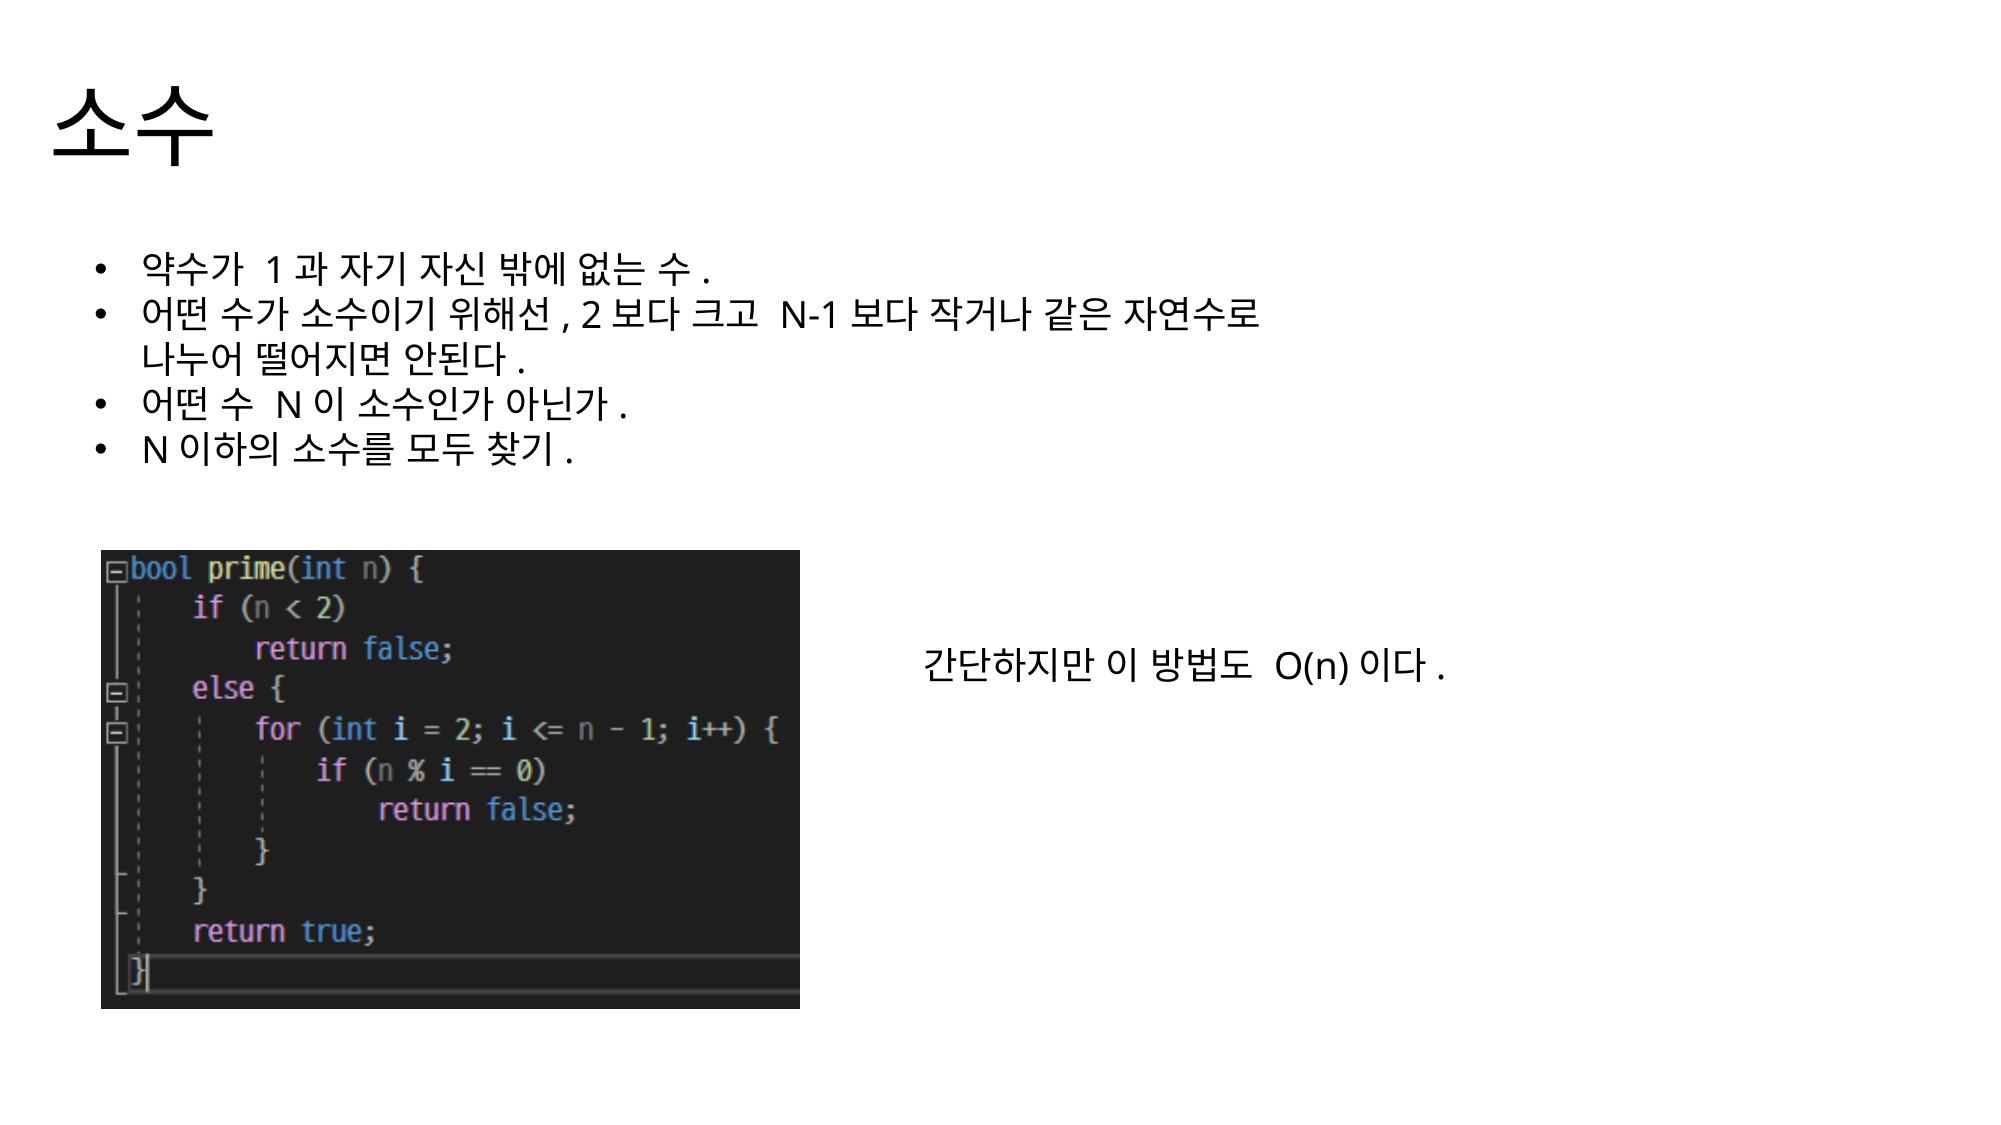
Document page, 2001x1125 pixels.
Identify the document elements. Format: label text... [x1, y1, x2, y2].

title 소수 [34, 21, 1760, 239]
text_box 간단하지만 이 방법도 O(n)이다. [908, 634, 1462, 695]
picture [101, 550, 800, 1009]
text_box 약수가 1과 자기 자신 밖에 없는 수. 어떤 수가 소수이기 위해선, 2보다 크고 N-1보다 작거나 같은 자연수로 나누어 떨어지면 안된다. 어떤 수 N이 소수인가 아닌가. N이하의 소수를 모두 찾기. [79, 238, 1315, 524]
